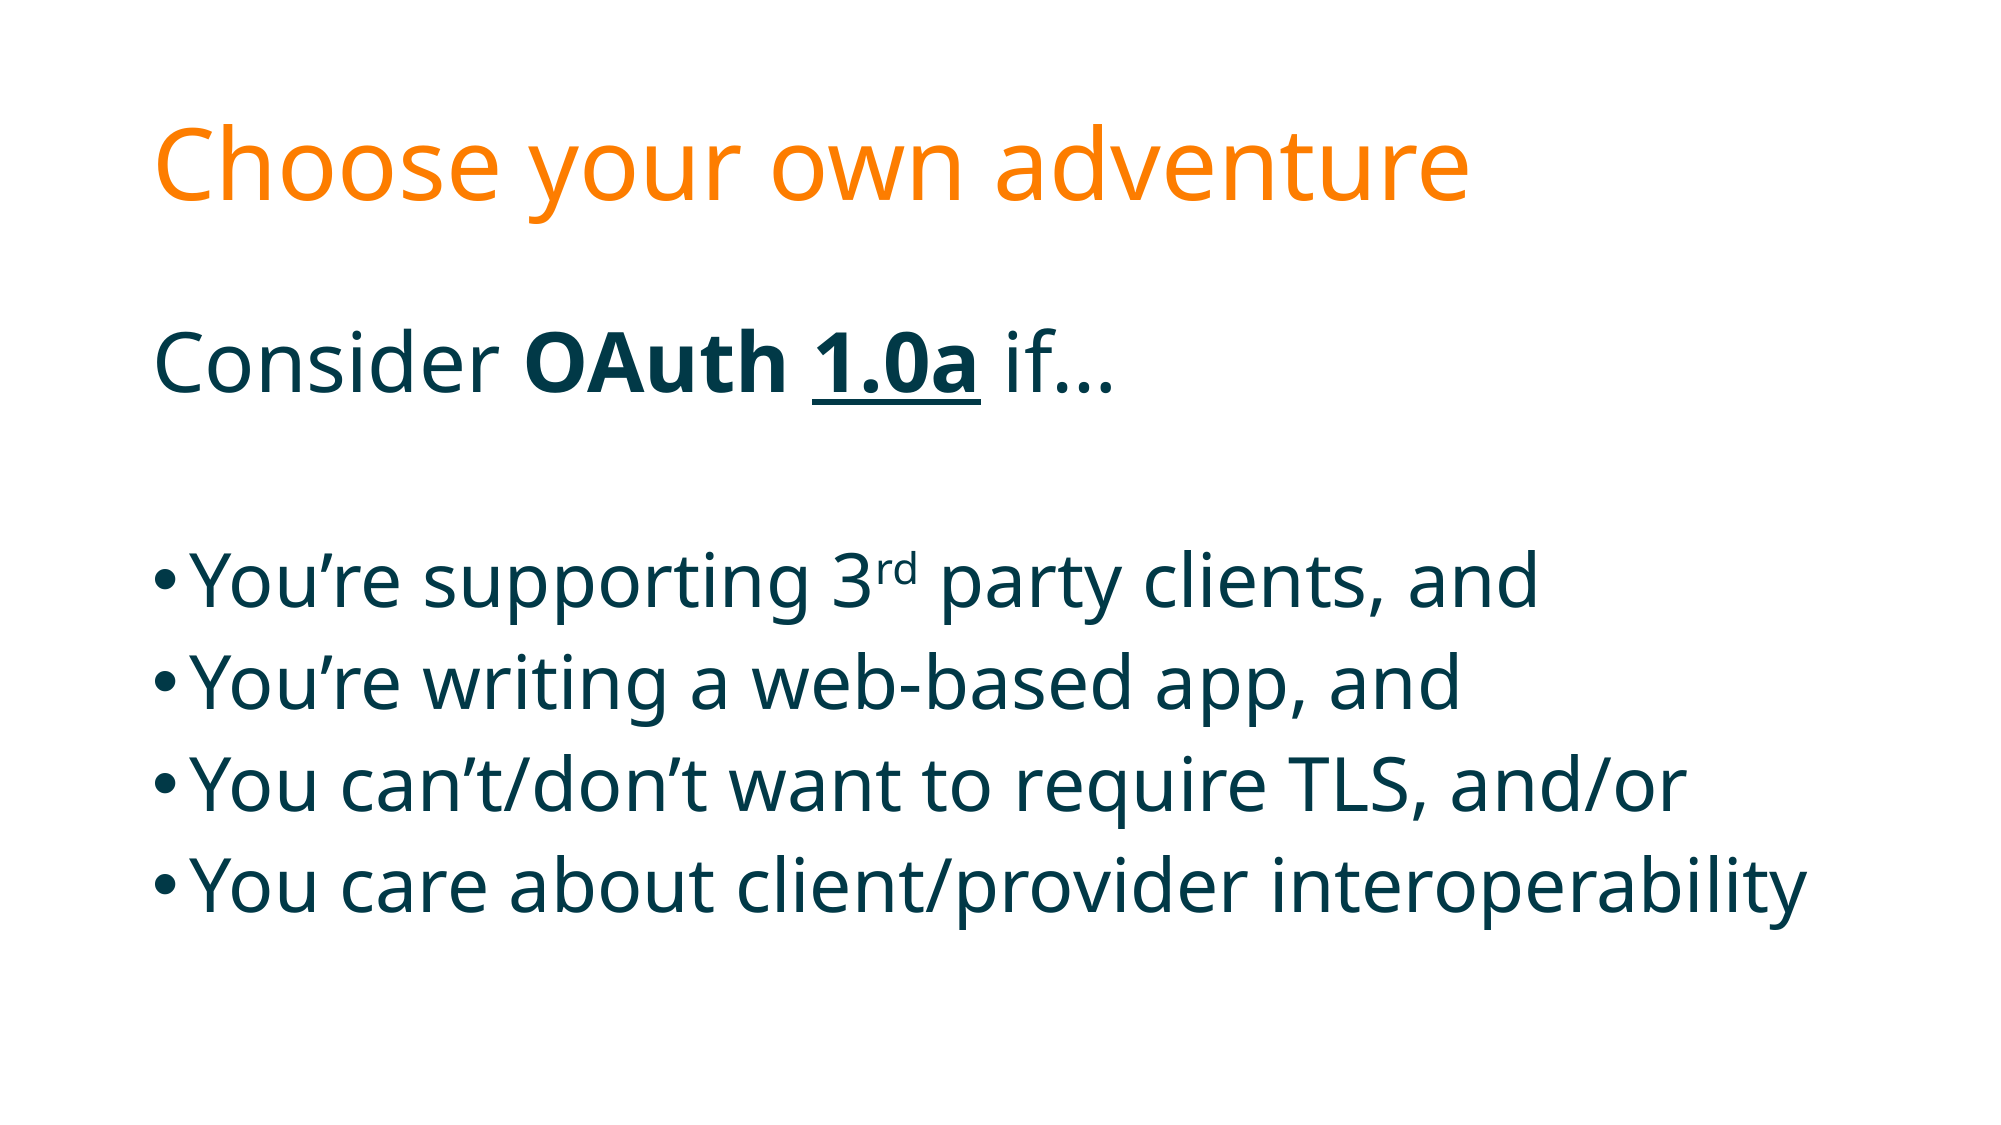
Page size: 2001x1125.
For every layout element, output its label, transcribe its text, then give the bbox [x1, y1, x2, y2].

list Consider OAuth 1.0a if… You’re supporting 3rd party clients, and You’re writing a web-based app, and You can’t/don’t want to require TLS, and/or You care about client/provider interoperability [137, 313, 1978, 1053]
title Choose your own adventure [137, 59, 1863, 278]
